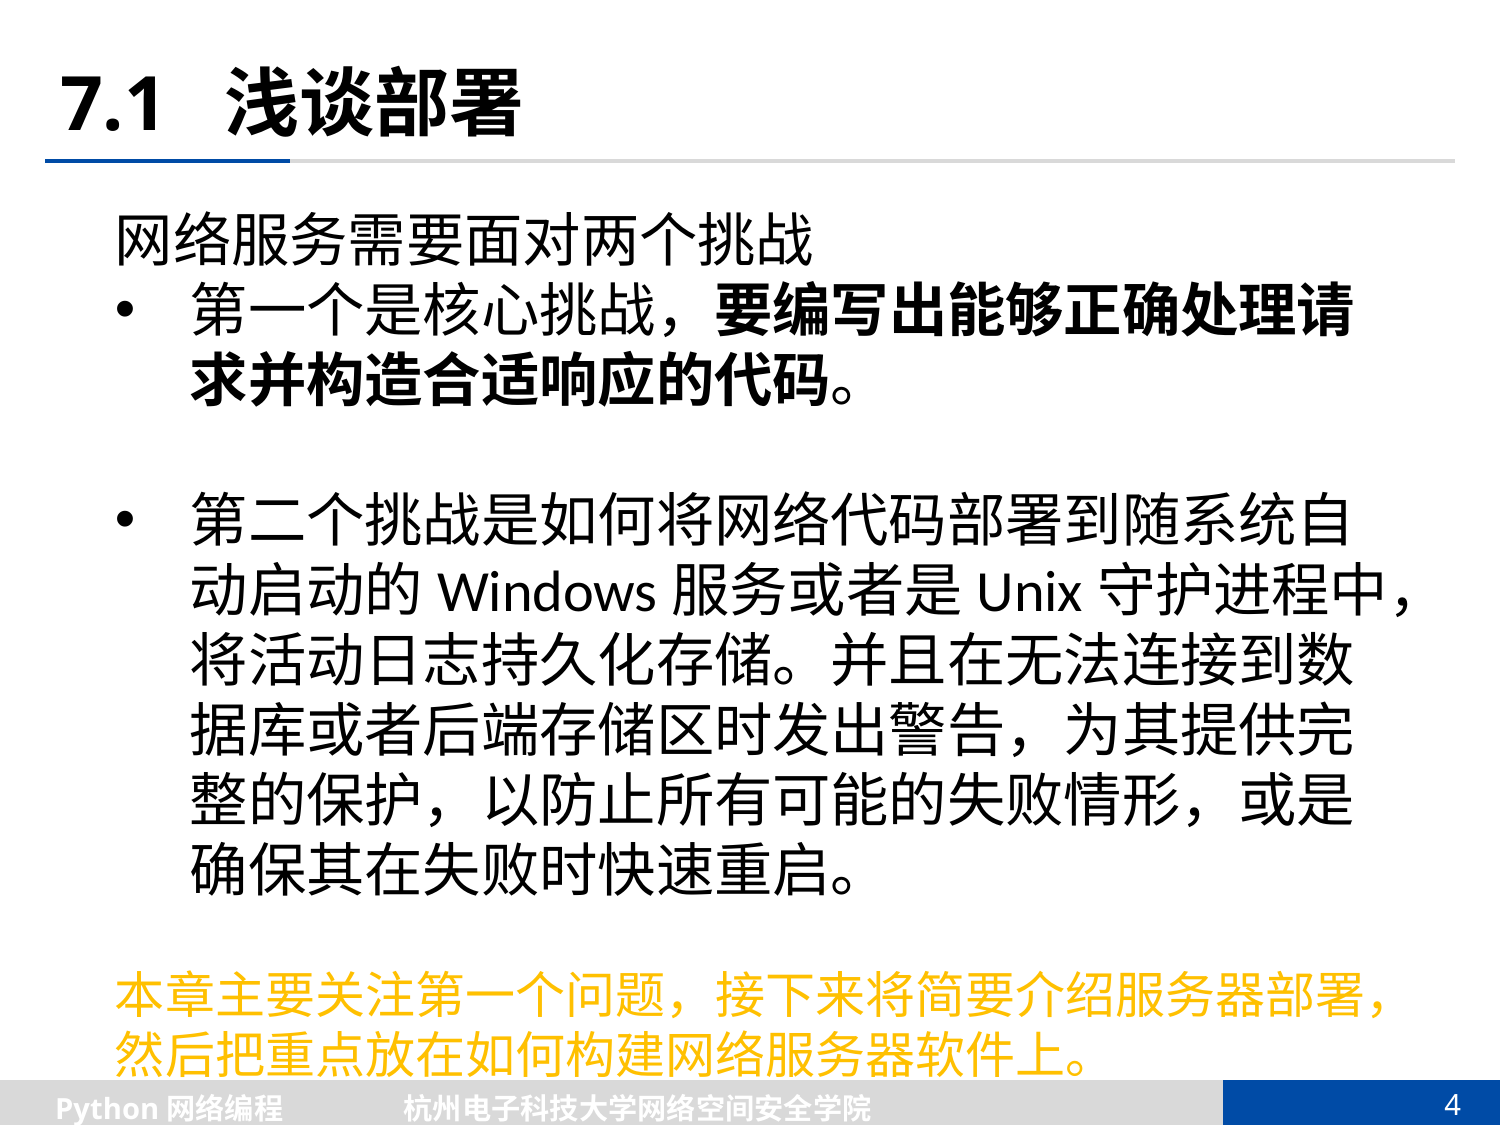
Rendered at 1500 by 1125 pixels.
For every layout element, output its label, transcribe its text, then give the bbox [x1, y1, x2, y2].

text_box 网络服务需要面对两个挑战 第一个是核心挑战，要编写出能够正确处理请求并构造合适响应的代码。 第二个挑战是如何将网络代码部署到随系统自动启动的Windows服务或者是Unix守护进程中，将活动日志持久化存储。并且在无法连接到数据库或者后端存储区时发出警告，为其提供完整的保护，以防止所有可能的失败情形，或是确保其在失败时快速重启。 本章主要关注第一个问题，接下来将简要介绍服务器部署，然后把重点放在如何构建网络服务器软件上。 [100, 196, 1424, 1091]
title 7.1 浅谈部署 [45, 42, 1425, 159]
